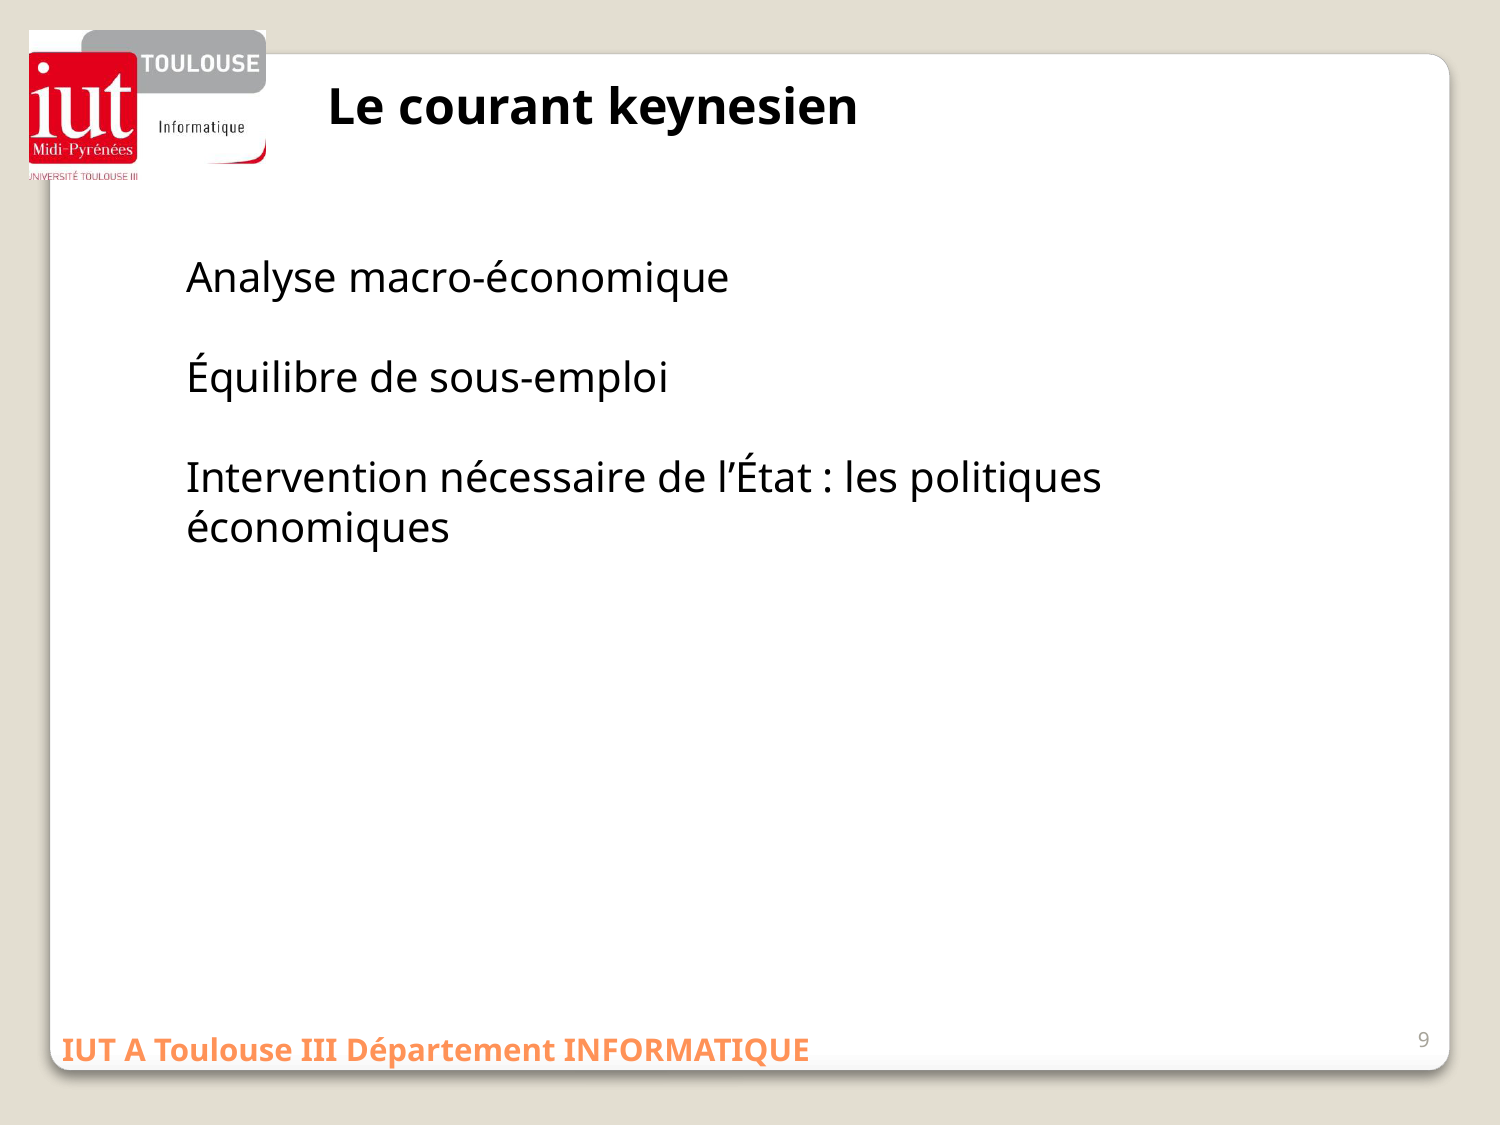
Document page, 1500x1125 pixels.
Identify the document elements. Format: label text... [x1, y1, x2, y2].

picture [29, 30, 266, 180]
text_box Analyse macro-économique Équilibre de sous-emploi Intervention nécessaire de l’État : les politiques économiques [171, 243, 1125, 604]
text_box IUT A Toulouse III Département INFORMATIQUE [47, 1022, 1140, 1083]
text_box Le courant keynesien [312, 67, 951, 142]
slide_number 9 [1369, 1002, 1445, 1063]
